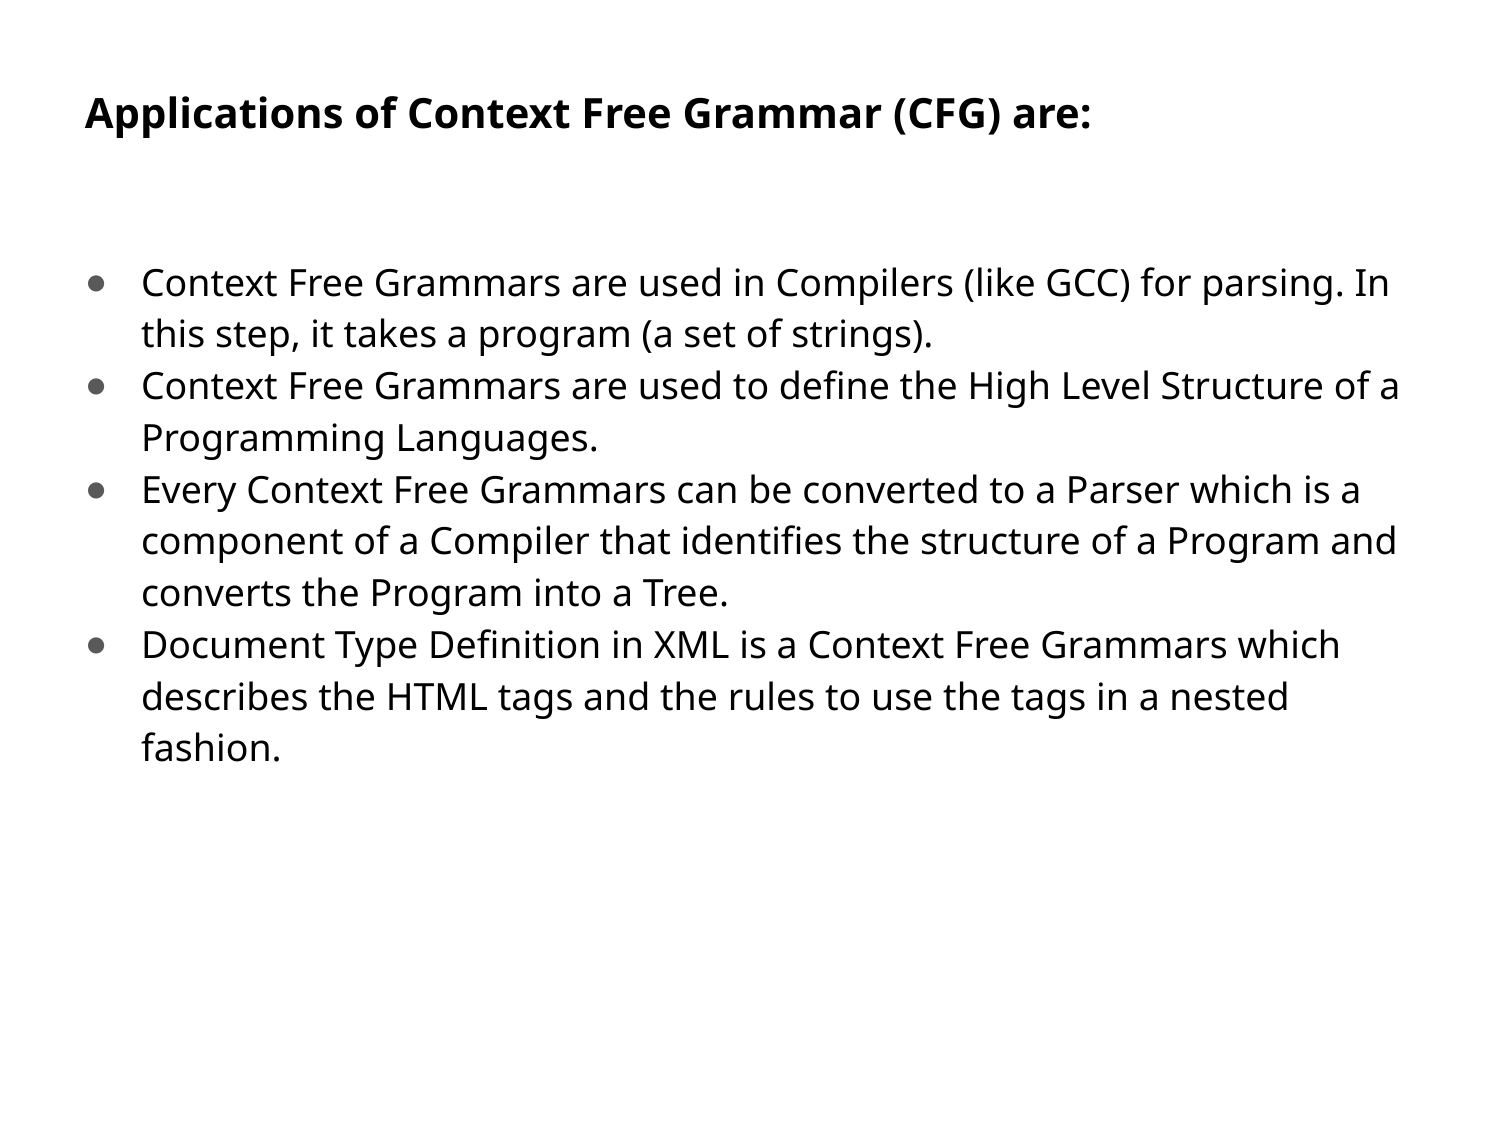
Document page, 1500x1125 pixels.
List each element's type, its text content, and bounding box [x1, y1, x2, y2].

list Applications of Context Free Grammar (CFG) are: Context Free Grammars are used in Compilers (like GCC) for parsing. In this step, it takes a program (a set of strings). Context Free Grammars are used to define the High Level Structure of a Programming Languages. Every Context Free Grammars can be converted to a Parser which is a component of a Compiler that identifies the structure of a Program and converts the Program into a Tree. Document Type Definition in XML is a Context Free Grammars which describes the HTML tags and the rules to use the tags in a nested fashion. [51, 64, 1449, 1000]
